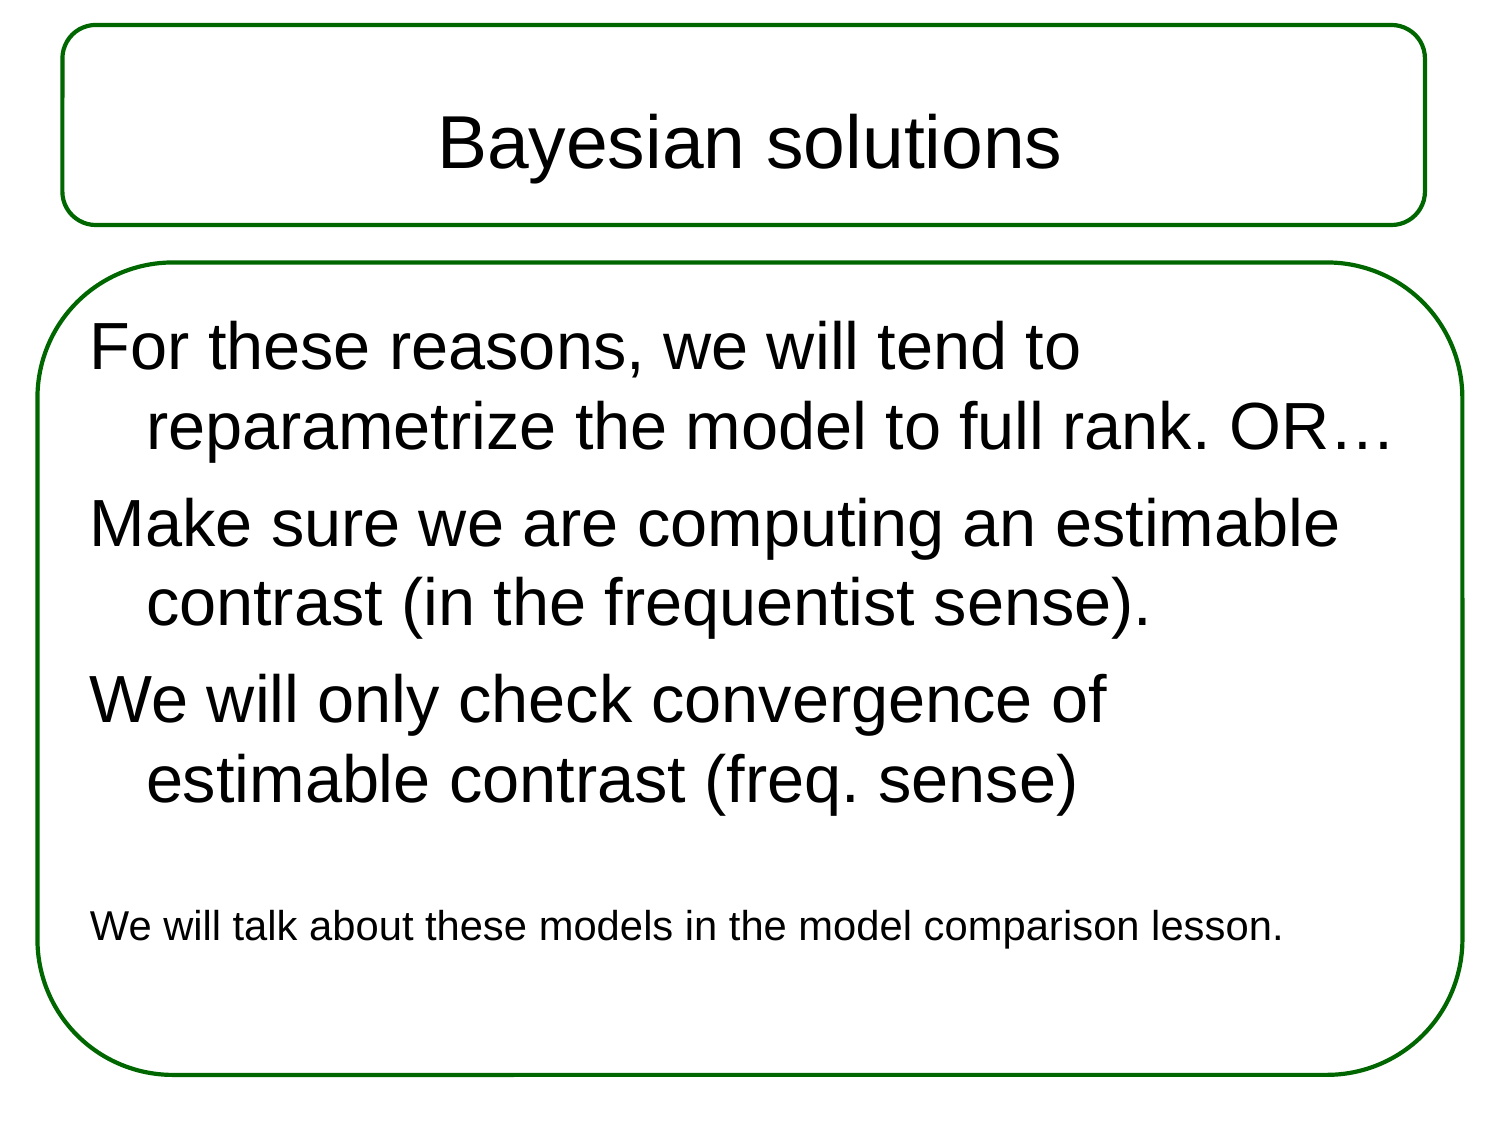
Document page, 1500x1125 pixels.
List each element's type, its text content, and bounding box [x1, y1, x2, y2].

title Bayesian solutions [75, 45, 1425, 233]
list For these reasons, we will tend to reparametrize the model to full rank. OR… Make sure we are computing an estimable contrast (in the frequentist sense). We will only check convergence of estimable contrast (freq. sense) We will talk about these models in the model comparison lesson. [75, 295, 1425, 963]
